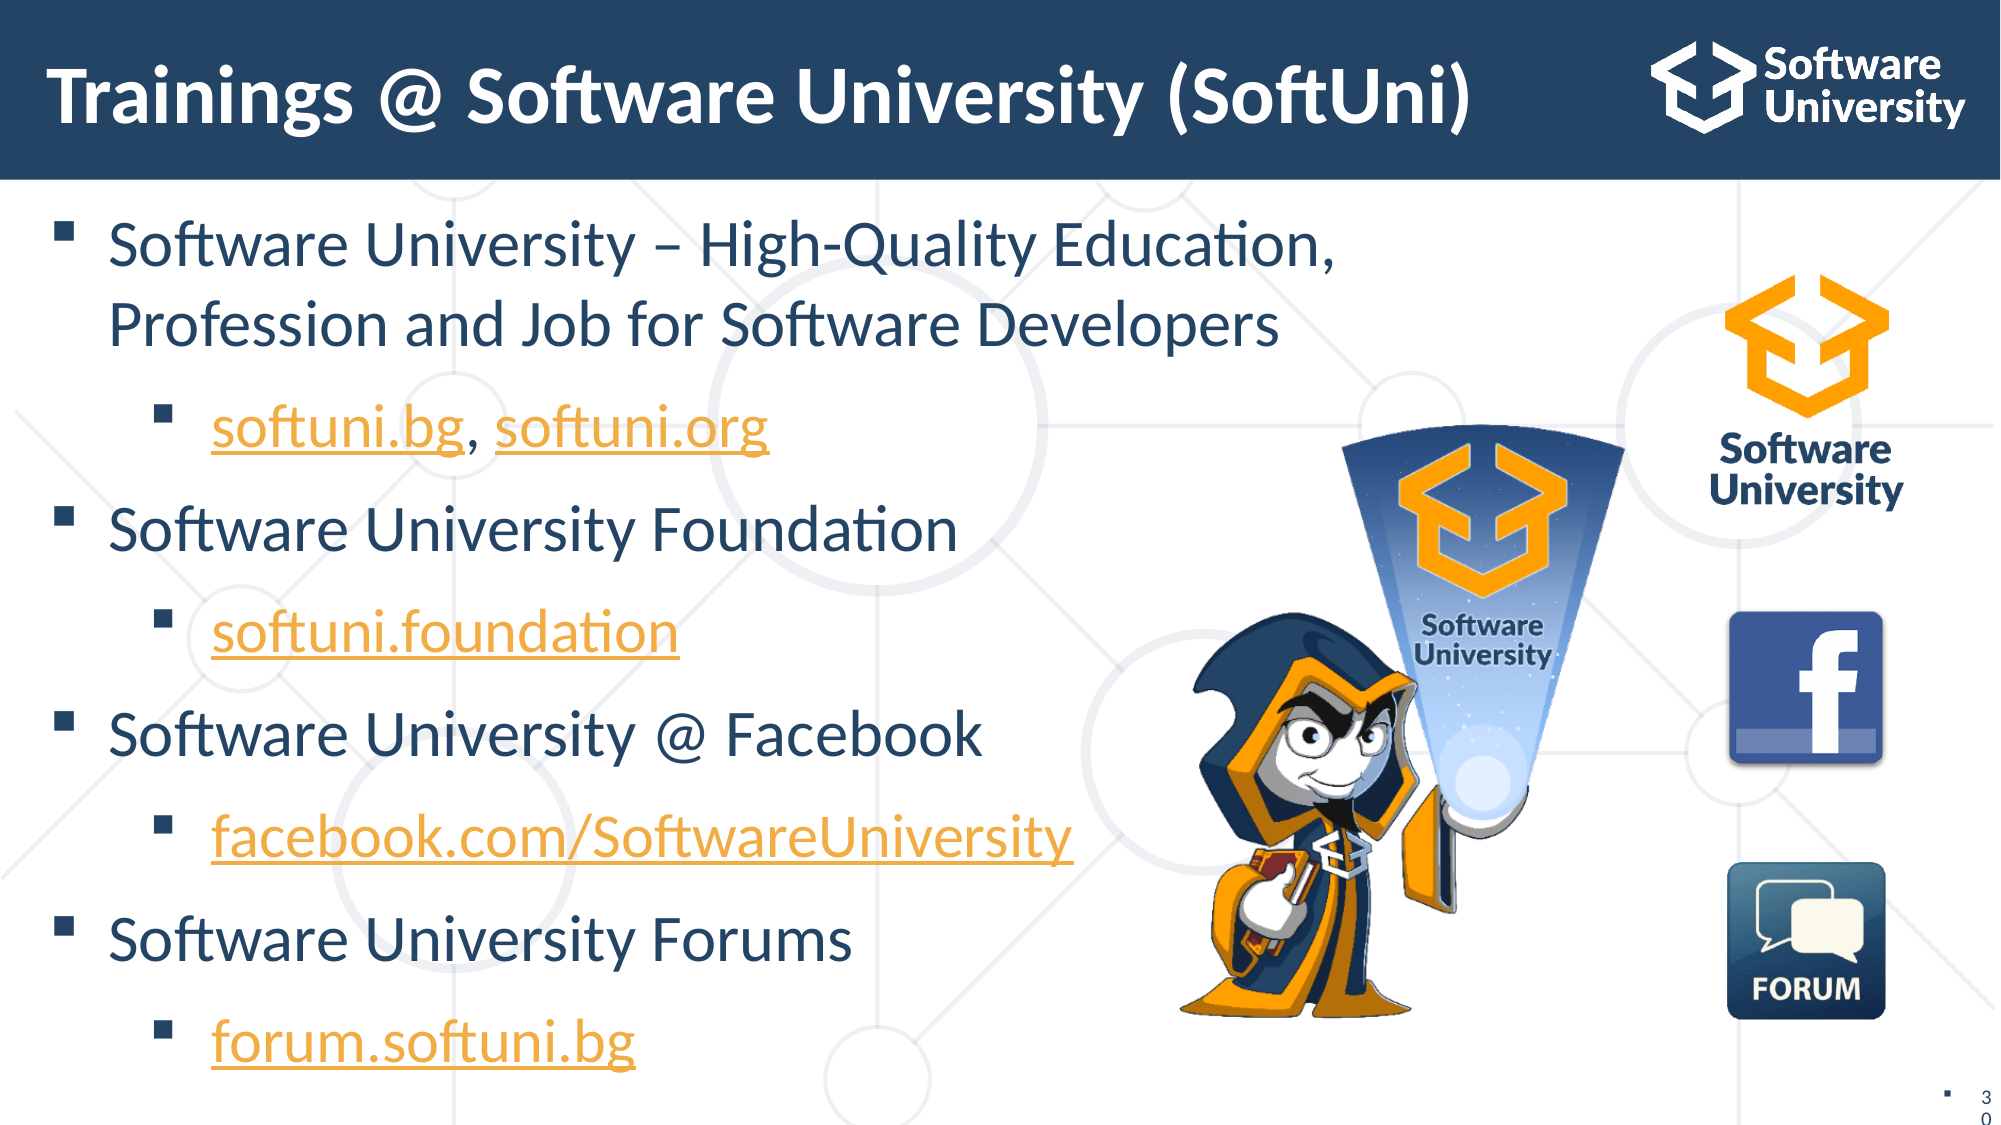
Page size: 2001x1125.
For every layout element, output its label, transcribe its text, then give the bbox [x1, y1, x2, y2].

list Software University – High-Quality Education, Profession and Job for Software Developers softuni.bg, softuni.org Software University Foundation softuni.foundation Software University @ Facebook facebook.com/SoftwareUniversity Software University Forums forum.softuni.bg [31, 193, 1458, 1094]
picture [1651, 41, 1966, 134]
slide_number 30 [1927, 1067, 1989, 1117]
picture [1723, 605, 1889, 773]
title Trainings @ Software University (SoftUni) [28, 17, 1627, 163]
picture [1726, 861, 1886, 1020]
picture [1708, 274, 1904, 517]
picture [1458, 423, 1627, 1020]
